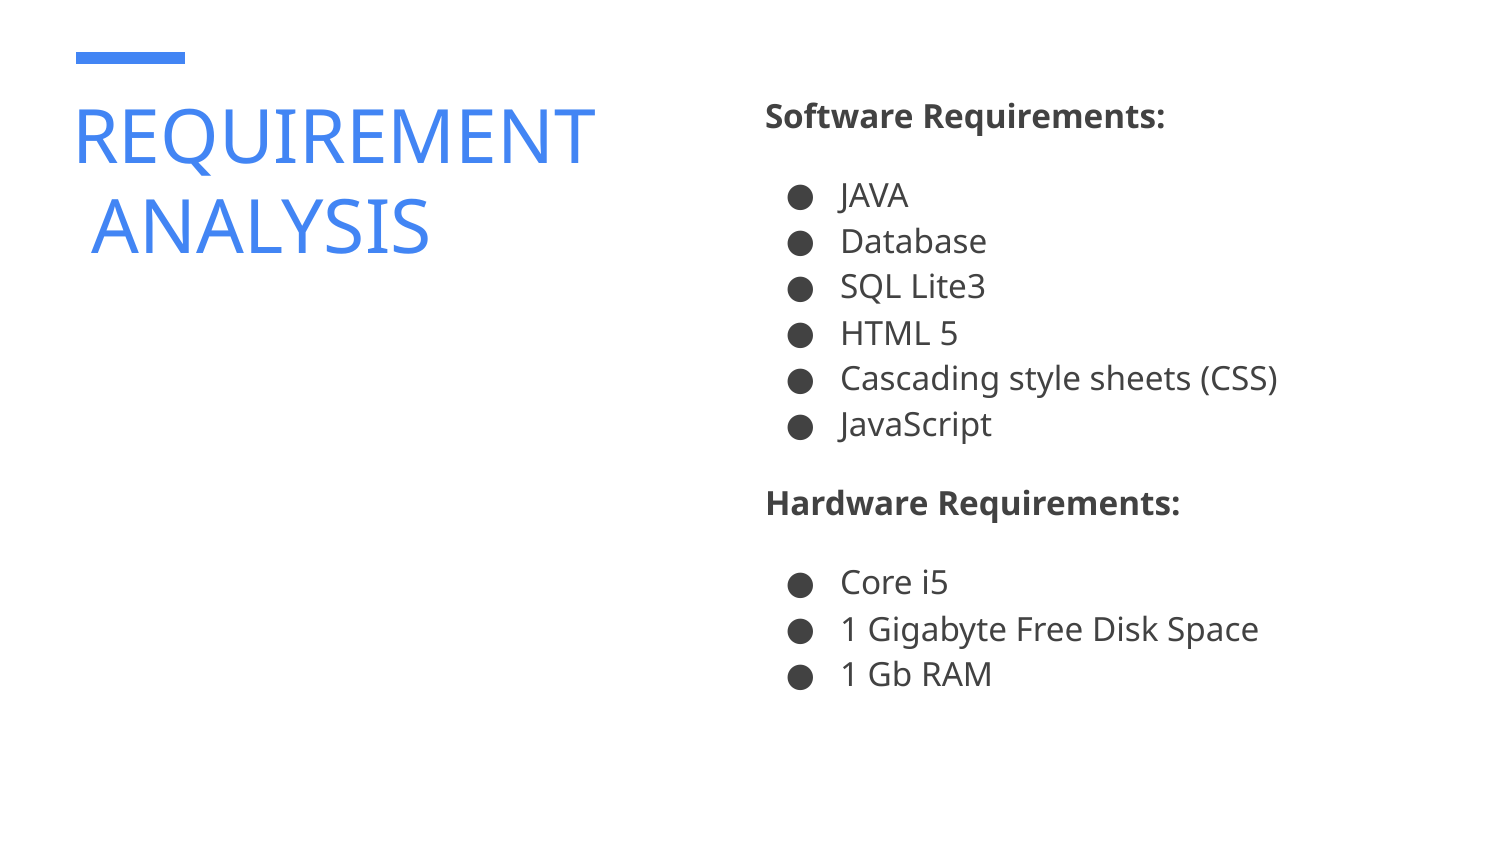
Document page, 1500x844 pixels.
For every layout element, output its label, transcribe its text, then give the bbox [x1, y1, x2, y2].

list Software Requirements: JAVA Database SQL Lite3 HTML 5 Cascading style sheets (CSS) JavaScript Hardware Requirements: Core i5 1 Gigabyte Free Disk Space 1 Gb RAM [750, 73, 1443, 749]
title REQUIREMENT ANALYSIS [57, 73, 697, 749]
